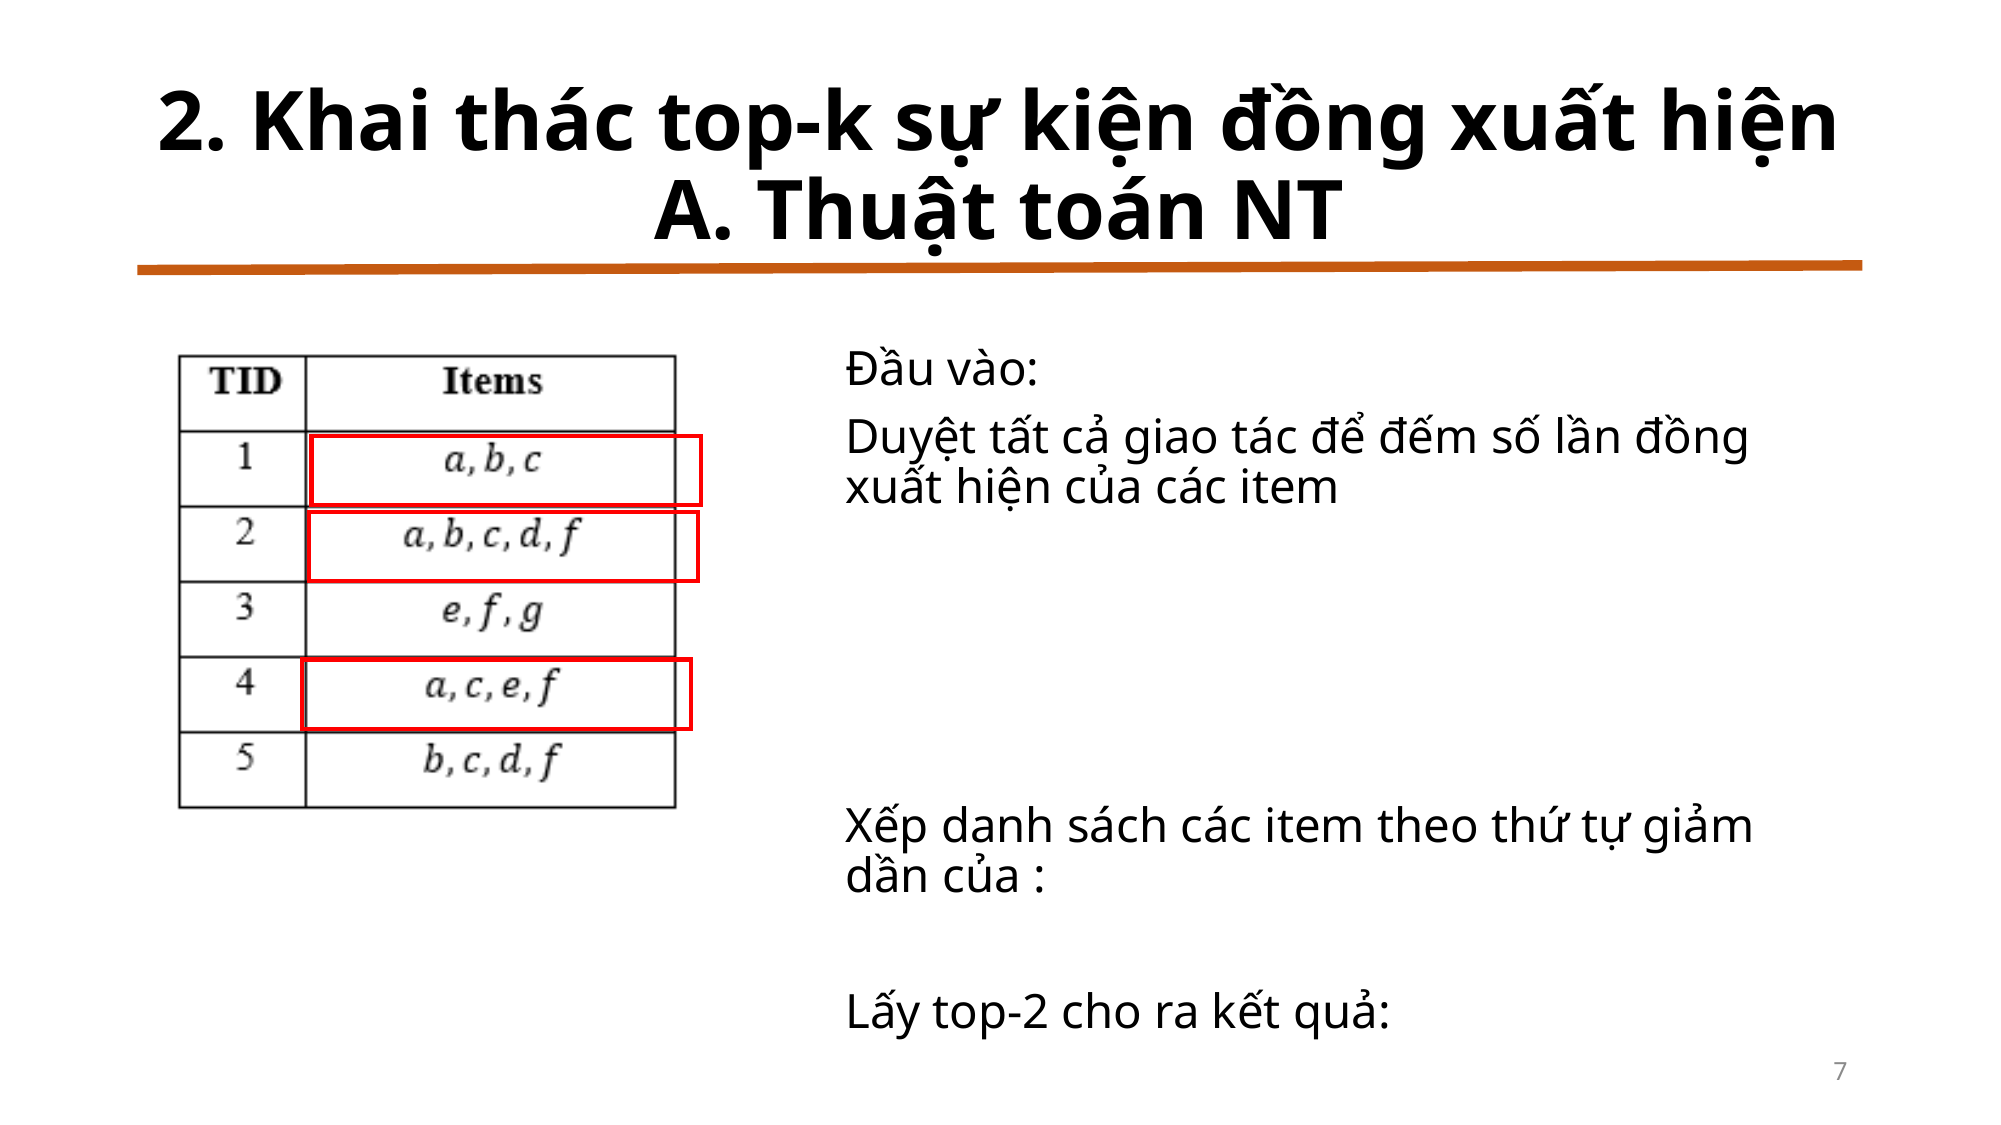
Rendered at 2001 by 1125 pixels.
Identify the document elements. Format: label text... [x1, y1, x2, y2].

picture [162, 346, 699, 825]
title 2. Khai thác top-k sự kiện đồng xuất hiện A. Thuật toán NT [137, 59, 1863, 278]
slide_number 7 [1412, 1042, 1863, 1103]
